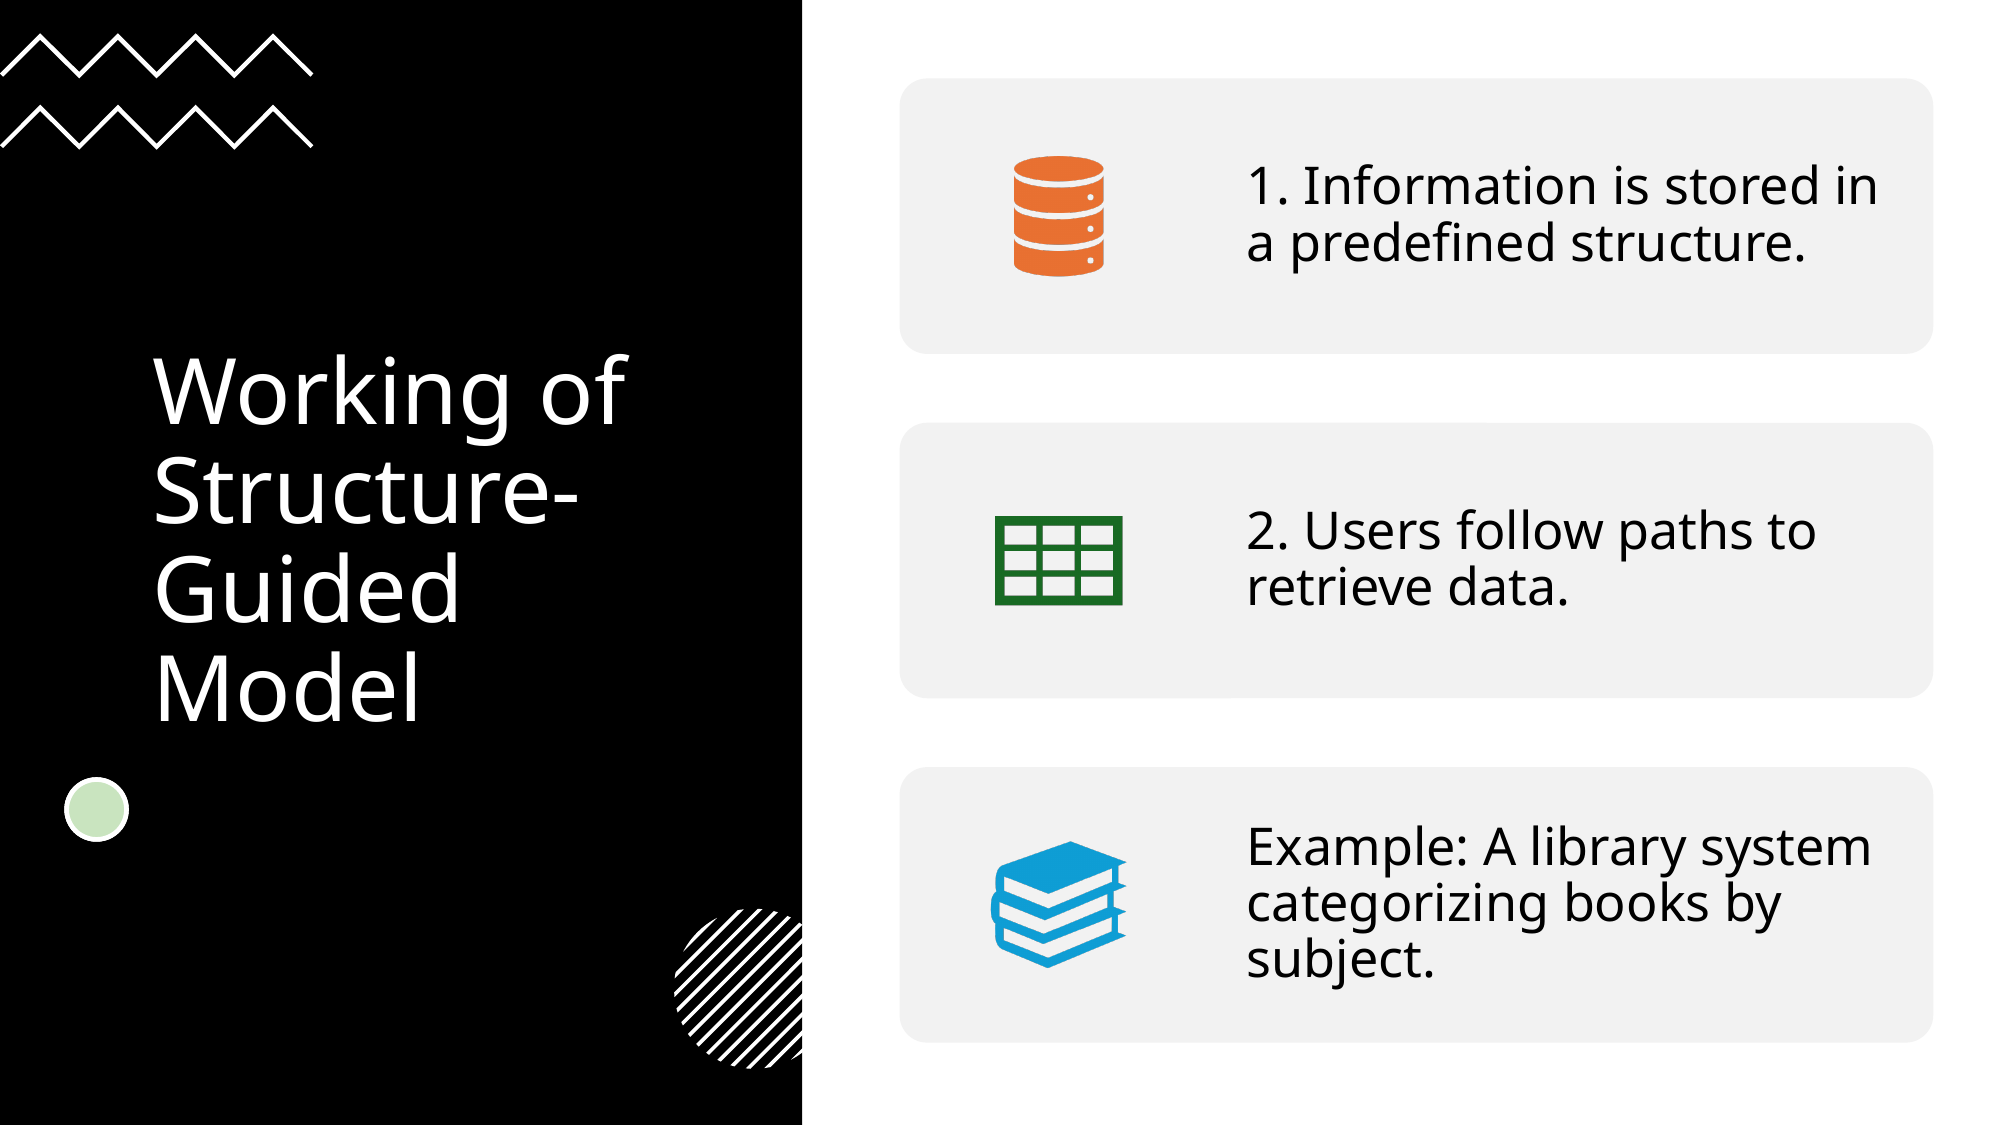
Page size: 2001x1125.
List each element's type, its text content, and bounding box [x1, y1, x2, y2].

text_box [0, 0, 804, 1125]
title Working of Structure-Guided Model [137, 196, 663, 892]
text_box [804, 0, 2000, 1125]
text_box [673, 908, 835, 1070]
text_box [899, 77, 1934, 1044]
text_box [65, 777, 129, 841]
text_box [0, 32, 314, 151]
